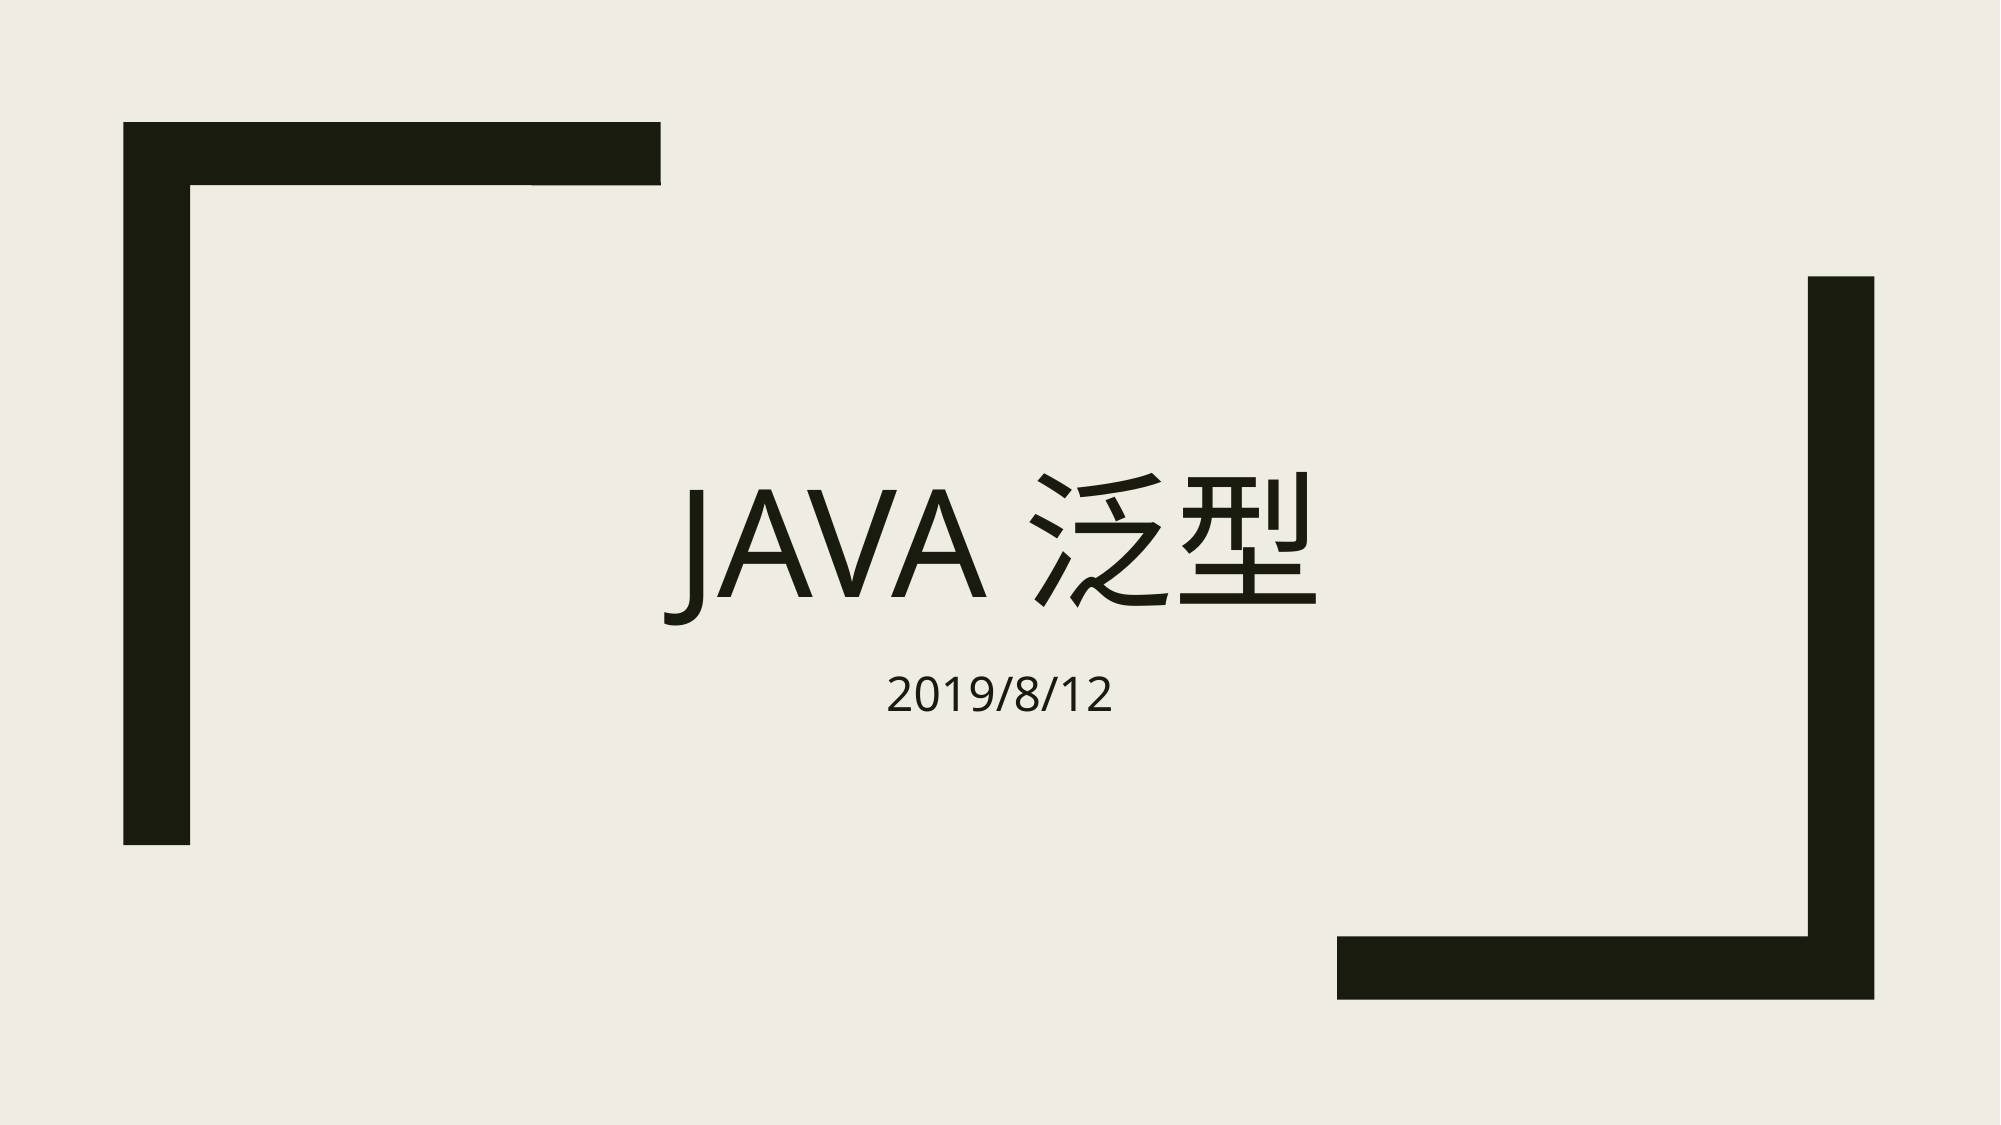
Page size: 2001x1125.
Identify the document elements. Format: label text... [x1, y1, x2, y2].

title Java泛型 [314, 293, 1686, 638]
subtitle 2019/8/12 [439, 649, 1561, 828]
